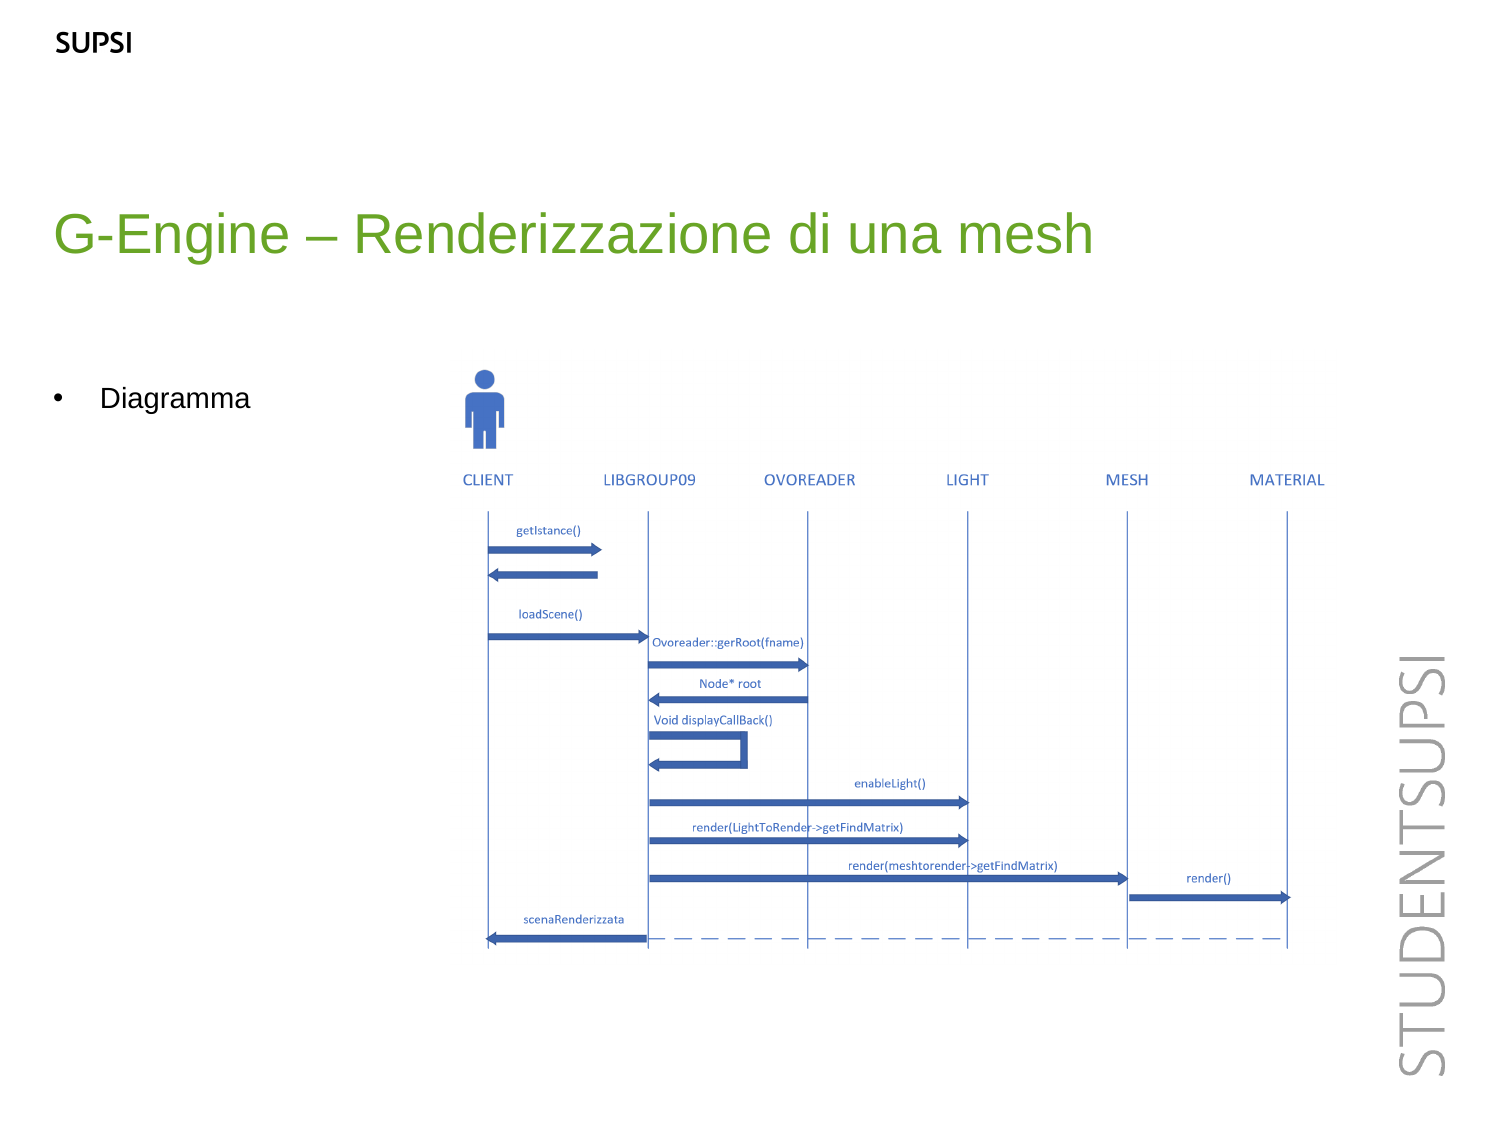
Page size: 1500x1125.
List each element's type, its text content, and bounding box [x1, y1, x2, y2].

picture [450, 349, 1337, 965]
picture [56, 30, 134, 53]
list Diagramma [53, 379, 680, 1077]
list G-Engine – Renderizzazione di una mesh [53, 197, 1341, 350]
picture [1399, 657, 1445, 1076]
